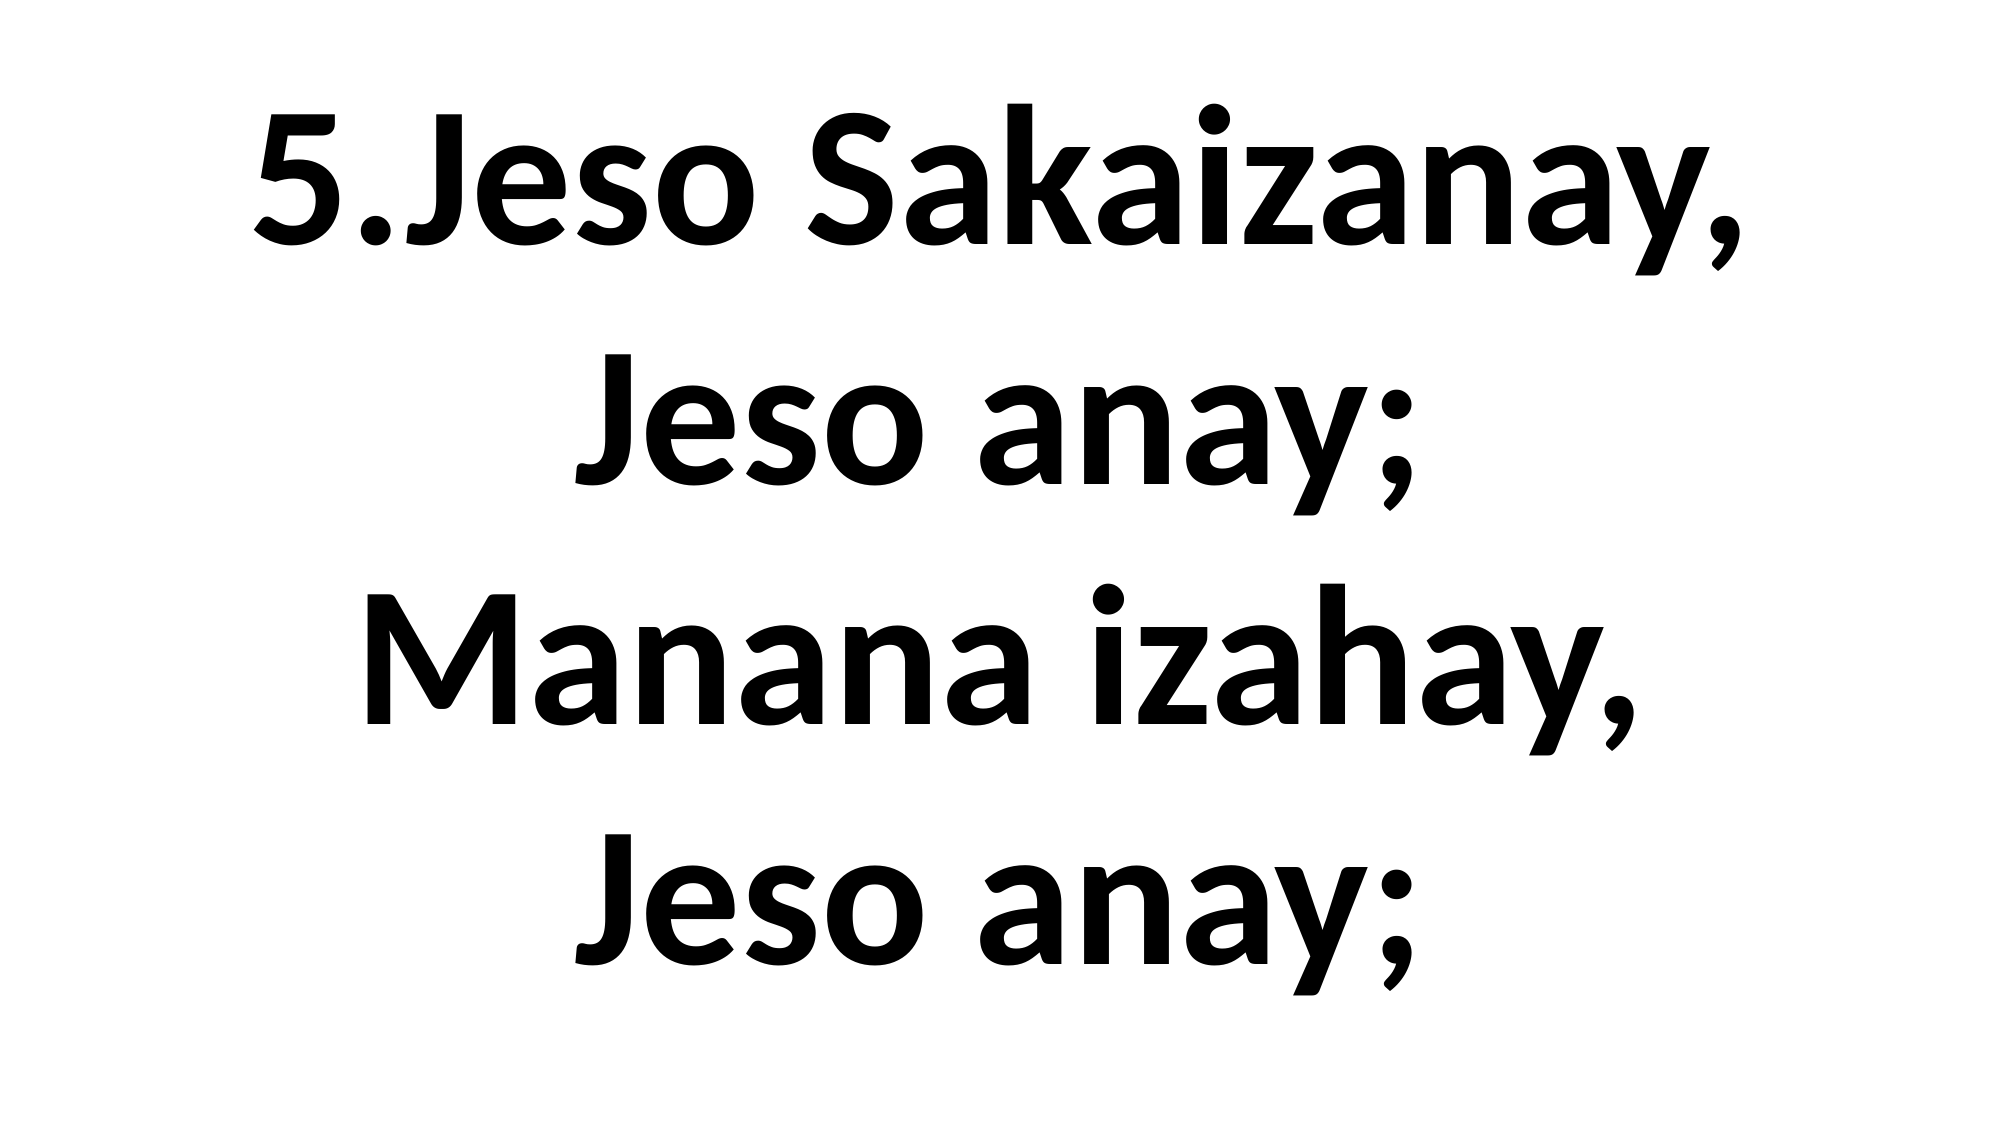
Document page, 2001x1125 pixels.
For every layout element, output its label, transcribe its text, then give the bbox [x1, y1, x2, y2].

text_box 5.Jeso Sakaizanay, Jeso anay; Manana izahay, Jeso anay; [0, 36, 2000, 1012]
